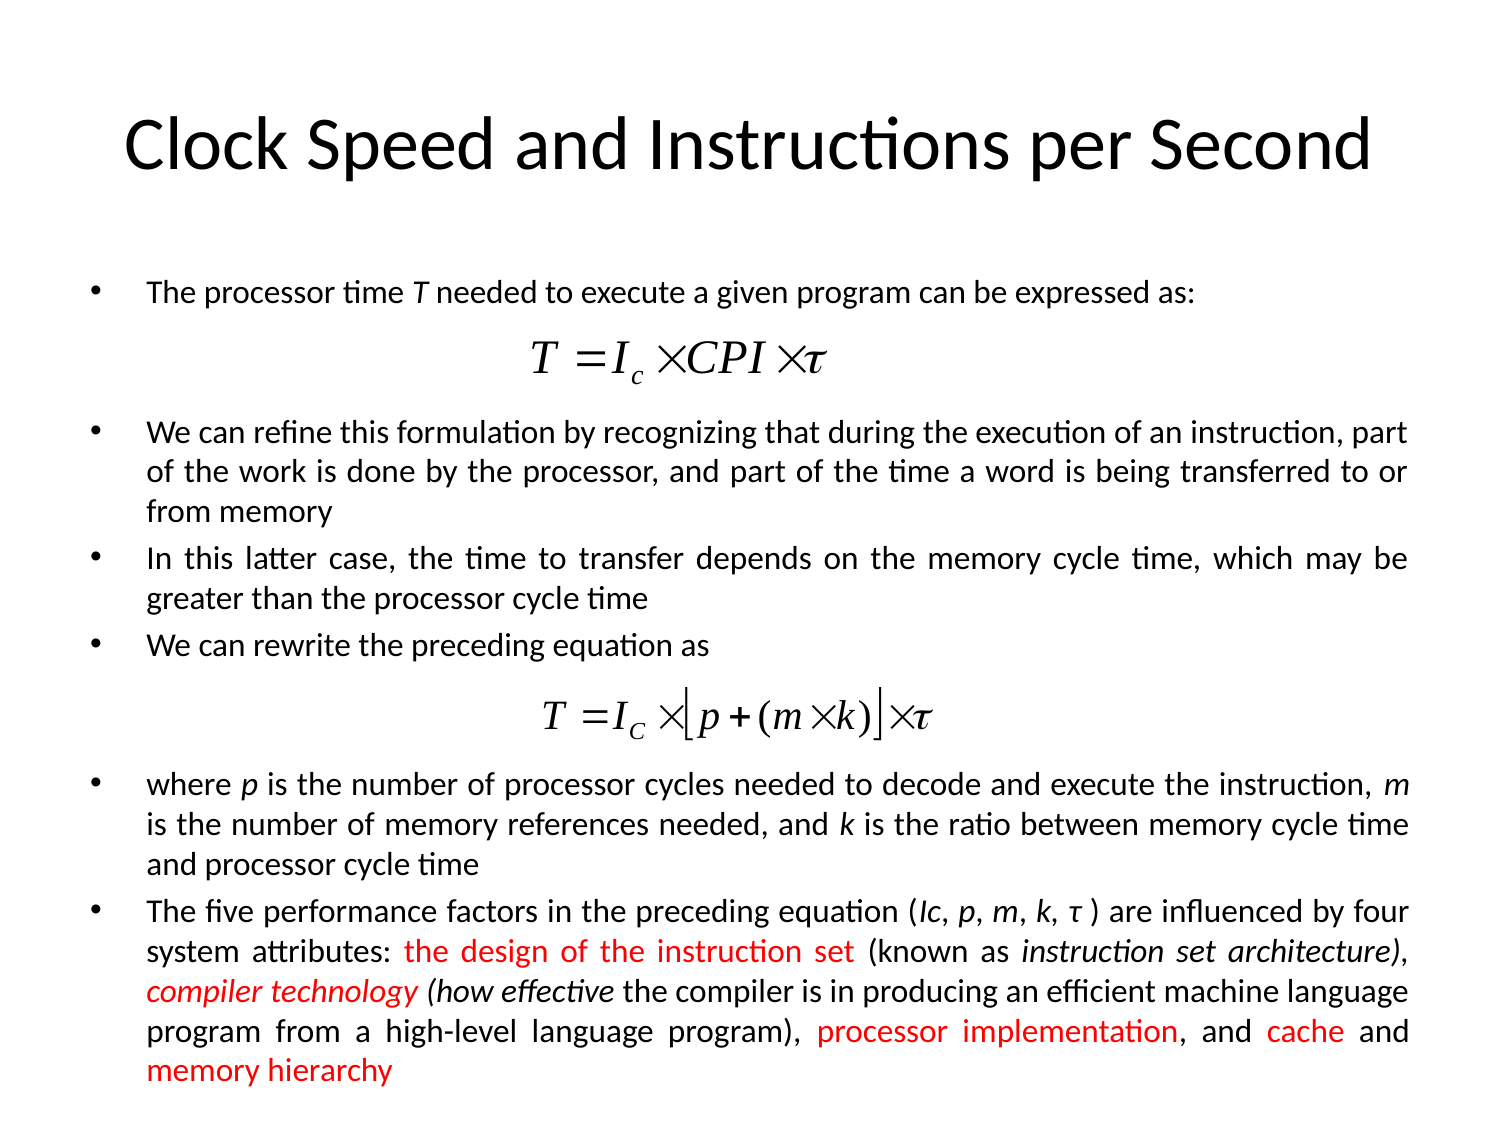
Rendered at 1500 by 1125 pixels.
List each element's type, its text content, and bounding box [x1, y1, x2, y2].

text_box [537, 687, 941, 751]
title Clock Speed and Instructions per Second [75, 45, 1425, 233]
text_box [524, 324, 838, 398]
list The processor time T needed to execute a given program can be expressed as: We can refine this formulation by recognizing that during the execution of an instruction, part of the work is done by the processor, and part of the time a word is being transferred to or from memory In this latter case, the time to transfer depends on the memory cycle time, which may be greater than the processor cycle time We can rewrite the preceding equation as where p is the number of processor cycles needed to decode and execute the instruction, m is the number of memory references needed, and k is the ratio between memory cycle time and processor cycle time The five performance factors in the preceding equation (Ic, p, m, k, τ ) are influenced by four system attributes: the design of the instruction set (known as instruction set architecture), compiler technology (how effective the compiler is in producing an efficient machine language program from a high-level language program), processor implementation, and cache and memory hierarchy [75, 262, 1425, 1005]
